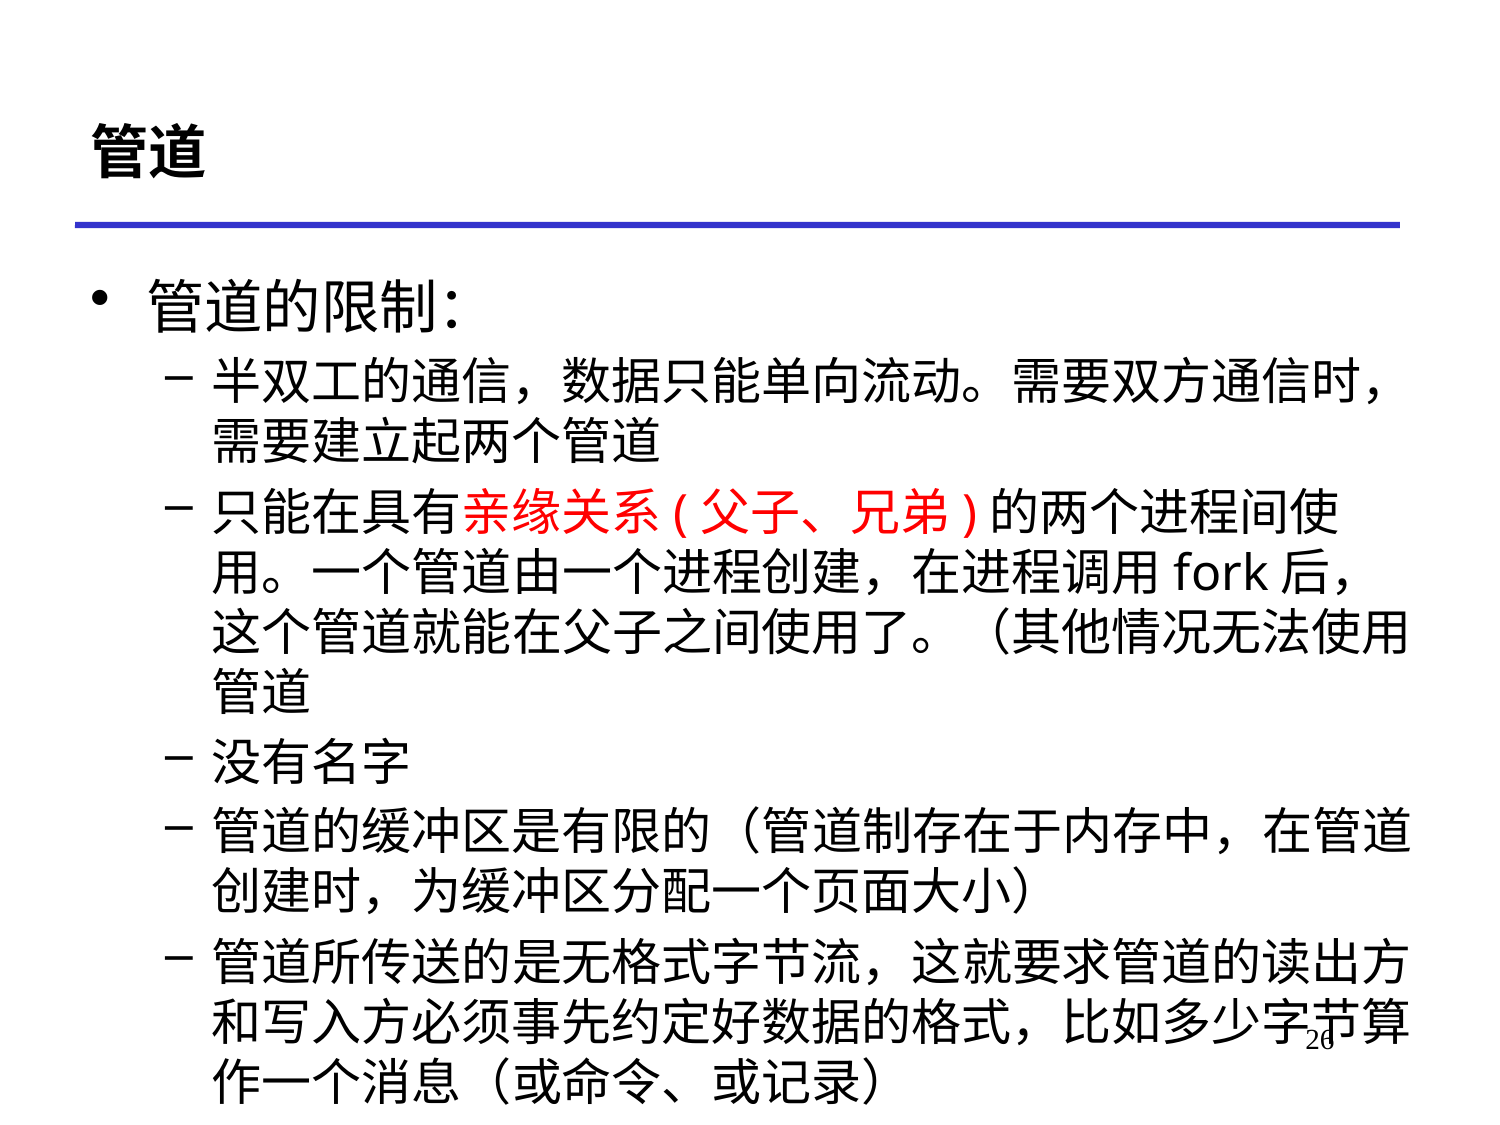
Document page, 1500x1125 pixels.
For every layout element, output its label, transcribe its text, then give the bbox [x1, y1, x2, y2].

title 管道 [75, 75, 1400, 225]
slide_number 26 [1137, 1012, 1351, 1088]
list 管道的限制： 半双工的通信，数据只能单向流动。需要双方通信时，需要建立起两个管道 只能在具有亲缘关系(父子、兄弟)的两个进程间使用。一个管道由一个进程创建，在进程调用fork后，这个管道就能在父子之间使用了。（其他情况无法使用管道 没有名字 管道的缓冲区是有限的（管道制存在于内存中，在管道创建时，为缓冲区分配一个页面大小） 管道所传送的是无格式字节流，这就要求管道的读出方和写入方必须事先约定好数据的格式，比如多少字节算作一个消息（或命令、或记录） [75, 262, 1438, 988]
